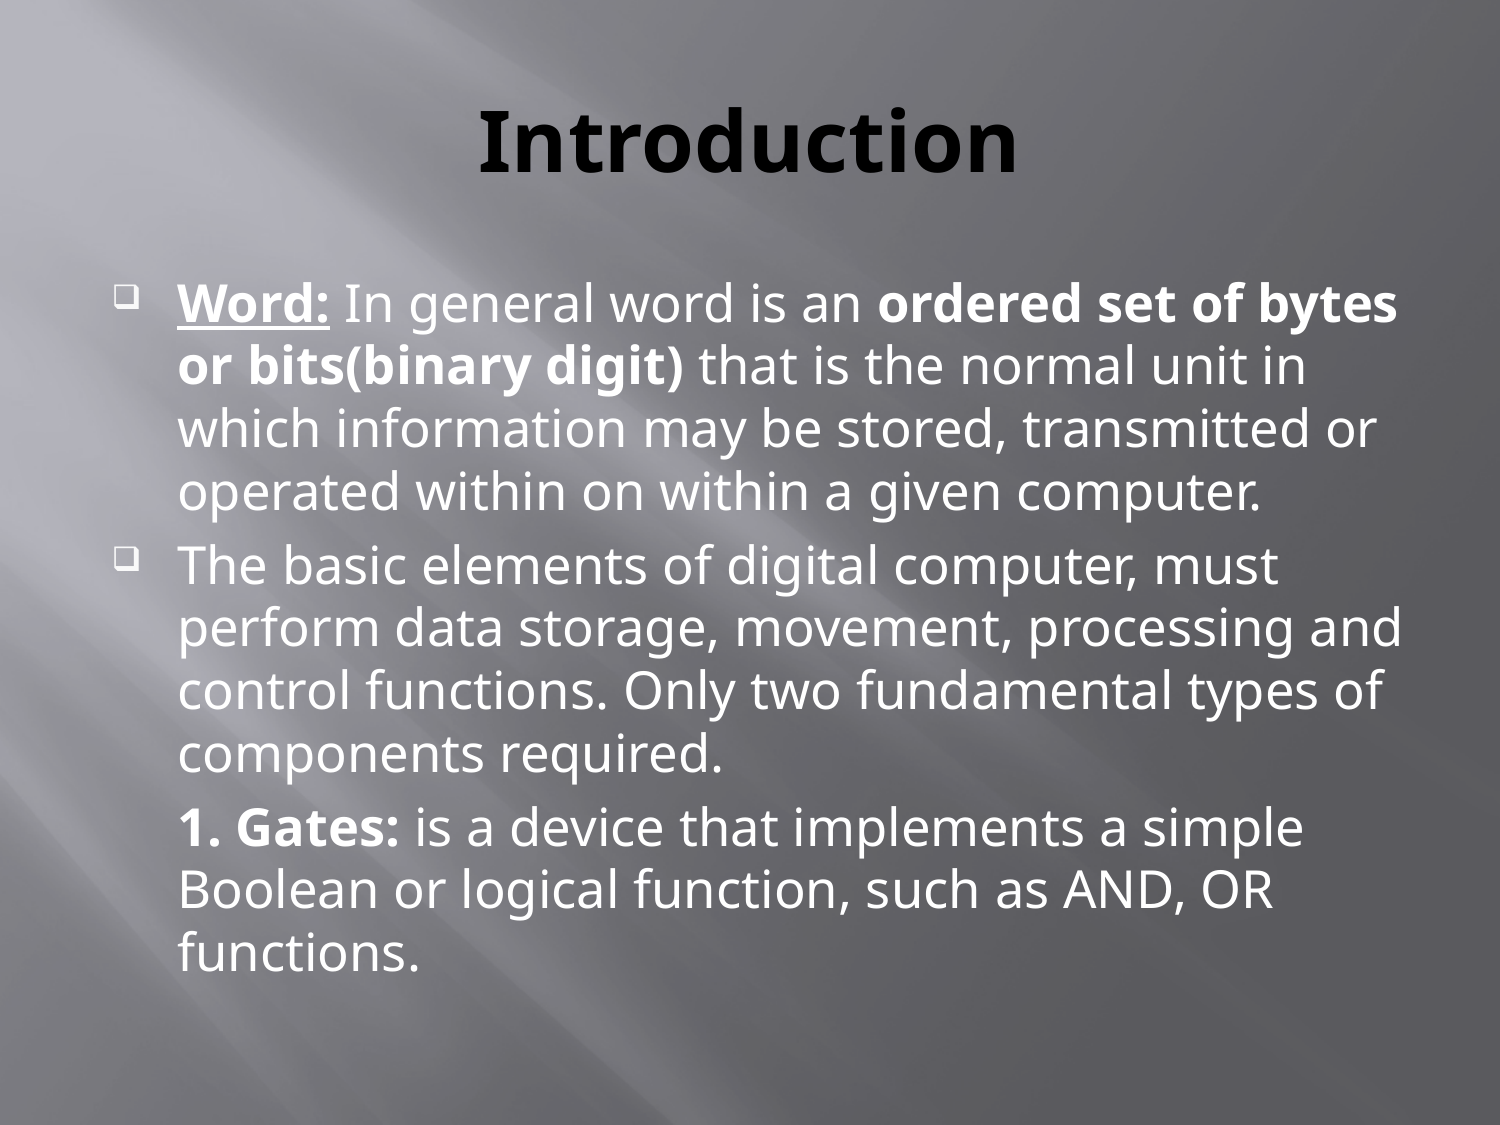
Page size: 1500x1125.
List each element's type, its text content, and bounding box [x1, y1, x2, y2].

title Introduction [75, 45, 1425, 233]
list Word: In general word is an ordered set of bytes or bits(binary digit) that is the normal unit in which information may be stored, transmitted or operated within on within a given computer. The basic elements of digital computer, must perform data storage, movement, processing and control functions. Only two fundamental types of components required. 1. Gates: is a device that implements a simple Boolean or logical function, such as AND, OR functions. [75, 262, 1425, 1035]
